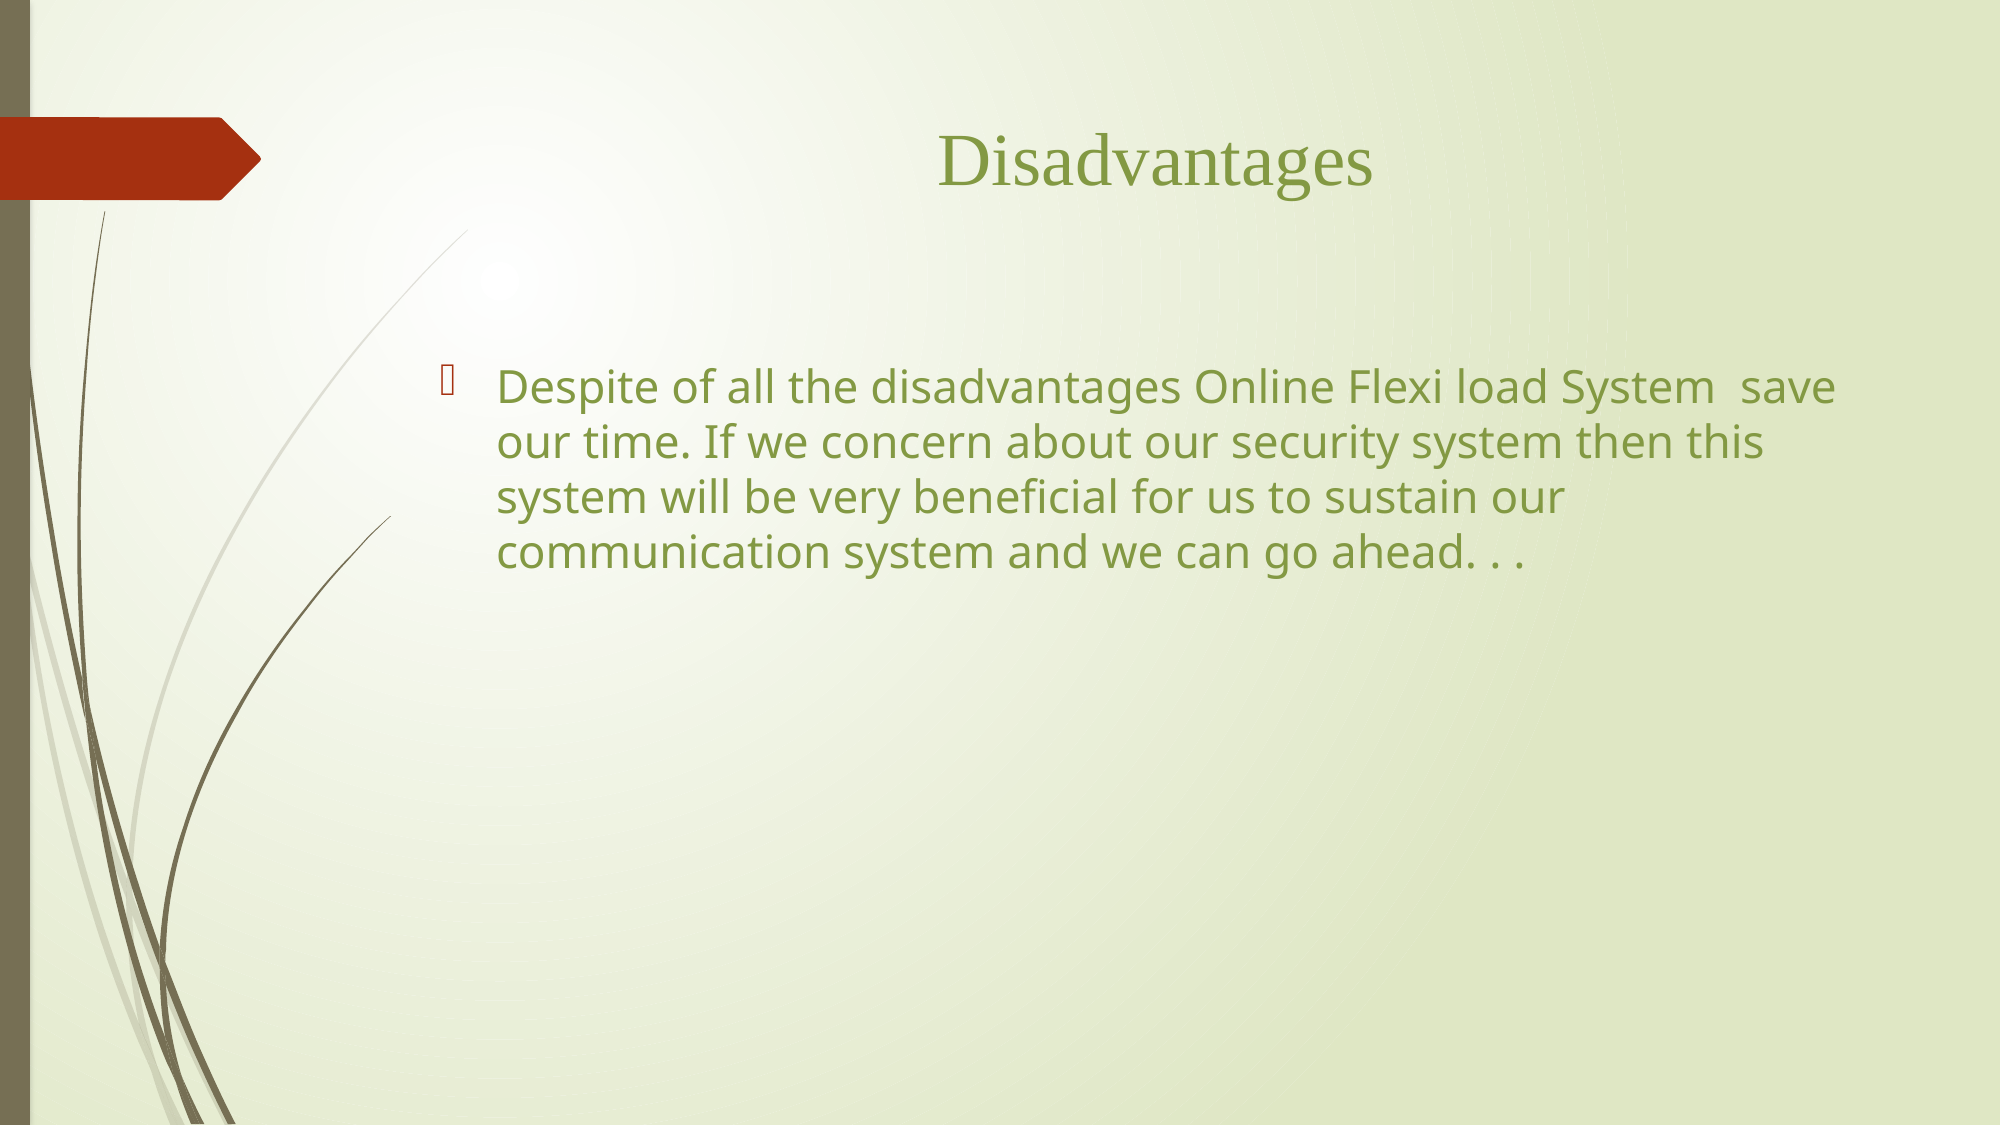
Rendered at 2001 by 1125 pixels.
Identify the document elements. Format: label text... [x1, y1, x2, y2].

list Despite of all the disadvantages Online Flexi load System save our time. If we concern about our security system then this system will be very beneficial for us to sustain our communication system and we can go ahead. . . [424, 350, 1888, 970]
title Disadvantages [425, 102, 1888, 313]
